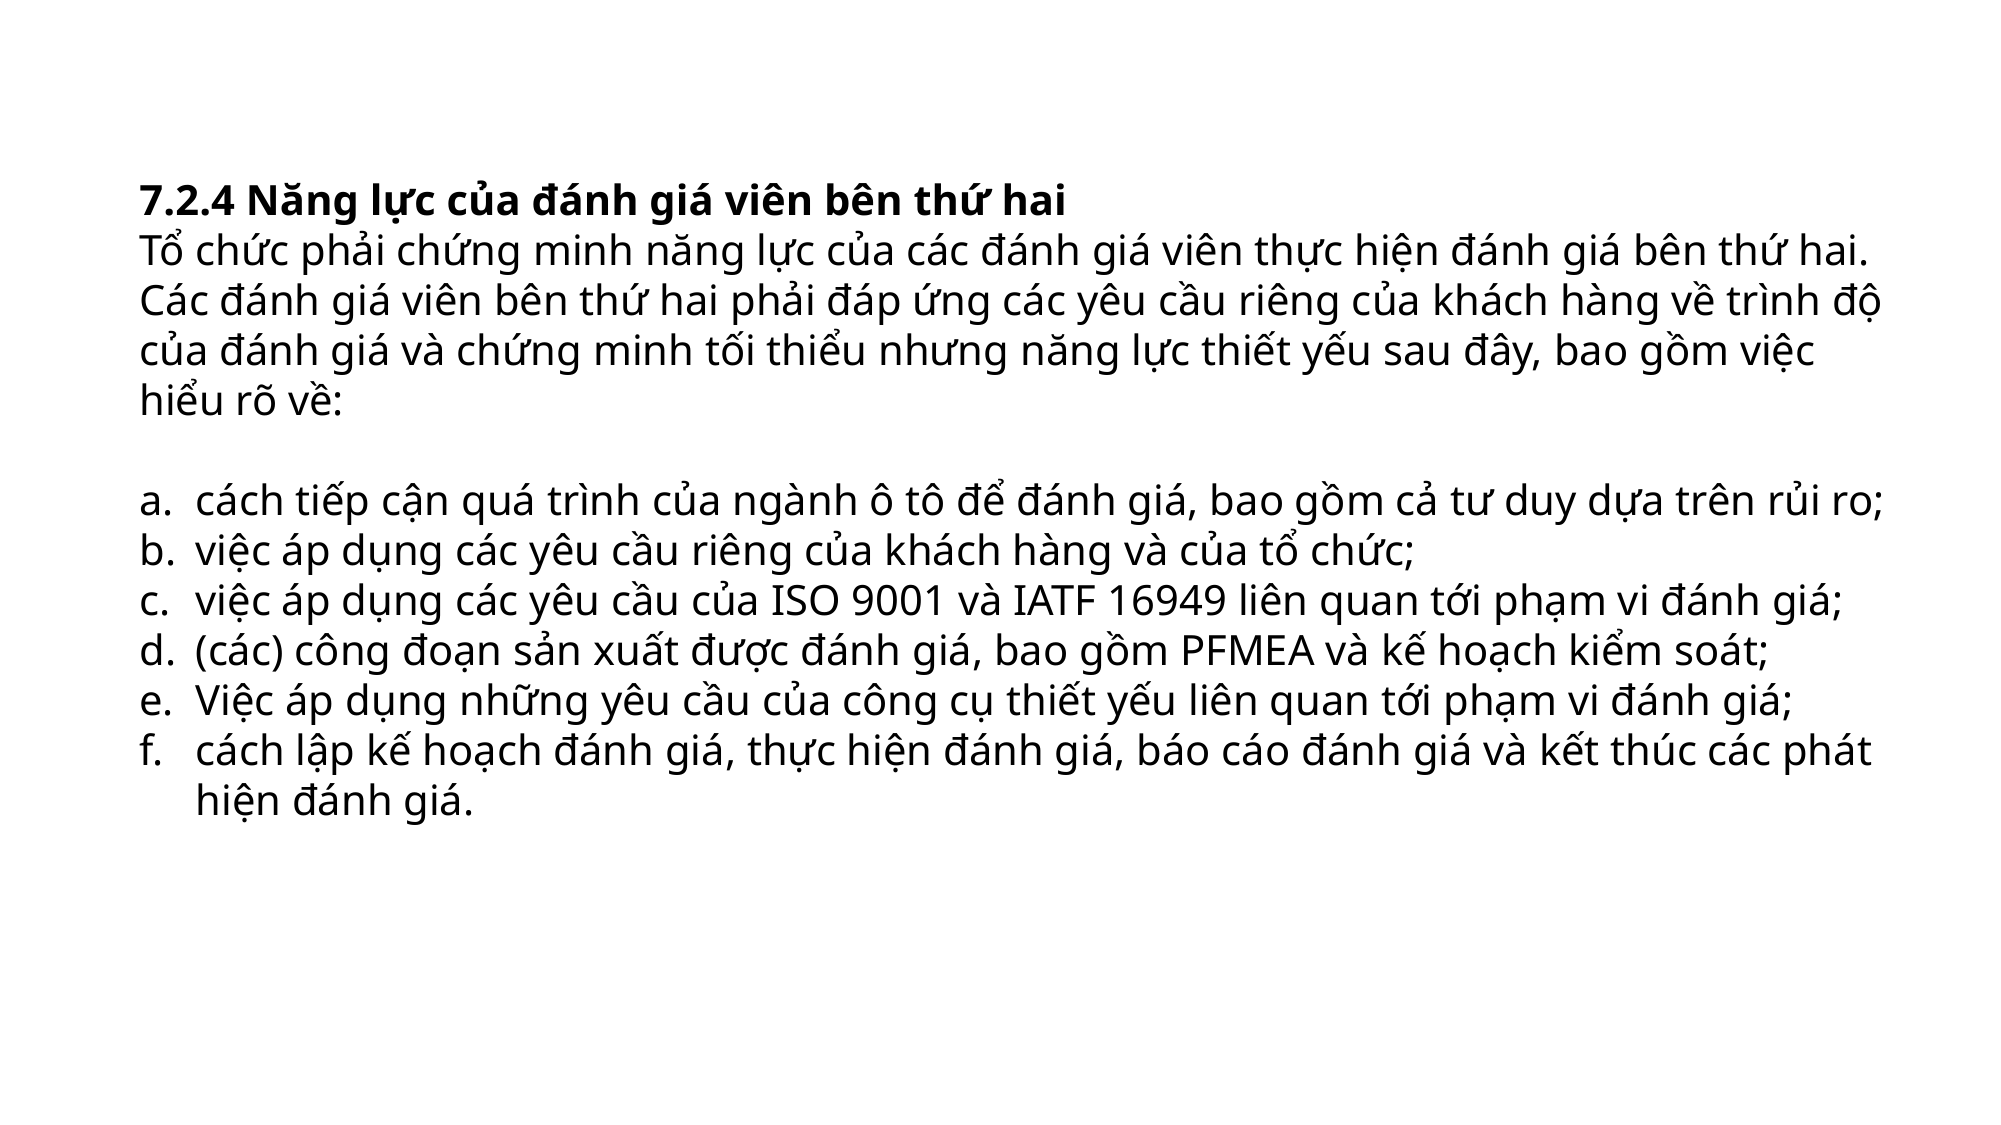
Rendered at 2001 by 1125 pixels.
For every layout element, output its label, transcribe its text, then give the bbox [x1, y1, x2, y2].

text_box 7.2.4 Năng lực của đánh giá viên bên thứ hai Tổ chức phải chứng minh năng lực của các đánh giá viên thực hiện đánh giá bên thứ hai. Các đánh giá viên bên thứ hai phải đáp ứng các yêu cầu riêng của khách hàng về trình độ của đánh giá và chứng minh tối thiểu nhưng năng lực thiết yếu sau đây, bao gồm việc hiểu rõ về: cách tiếp cận quá trình của ngành ô tô để đánh giá, bao gồm cả tư duy dựa trên rủi ro; việc áp dụng các yêu cầu riêng của khách hàng và của tổ chức; việc áp dụng các yêu cầu của ISO 9001 và IATF 16949 liên quan tới phạm vi đánh giá; (các) công đoạn sản xuất được đánh giá, bao gồm PFMEA và kế hoạch kiểm soát; Việc áp dụng những yêu cầu của công cụ thiết yếu liên quan tới phạm vi đánh giá; cách lập kế hoạch đánh giá, thực hiện đánh giá, báo cáo đánh giá và kết thúc các phát hiện đánh giá. [124, 166, 1912, 832]
